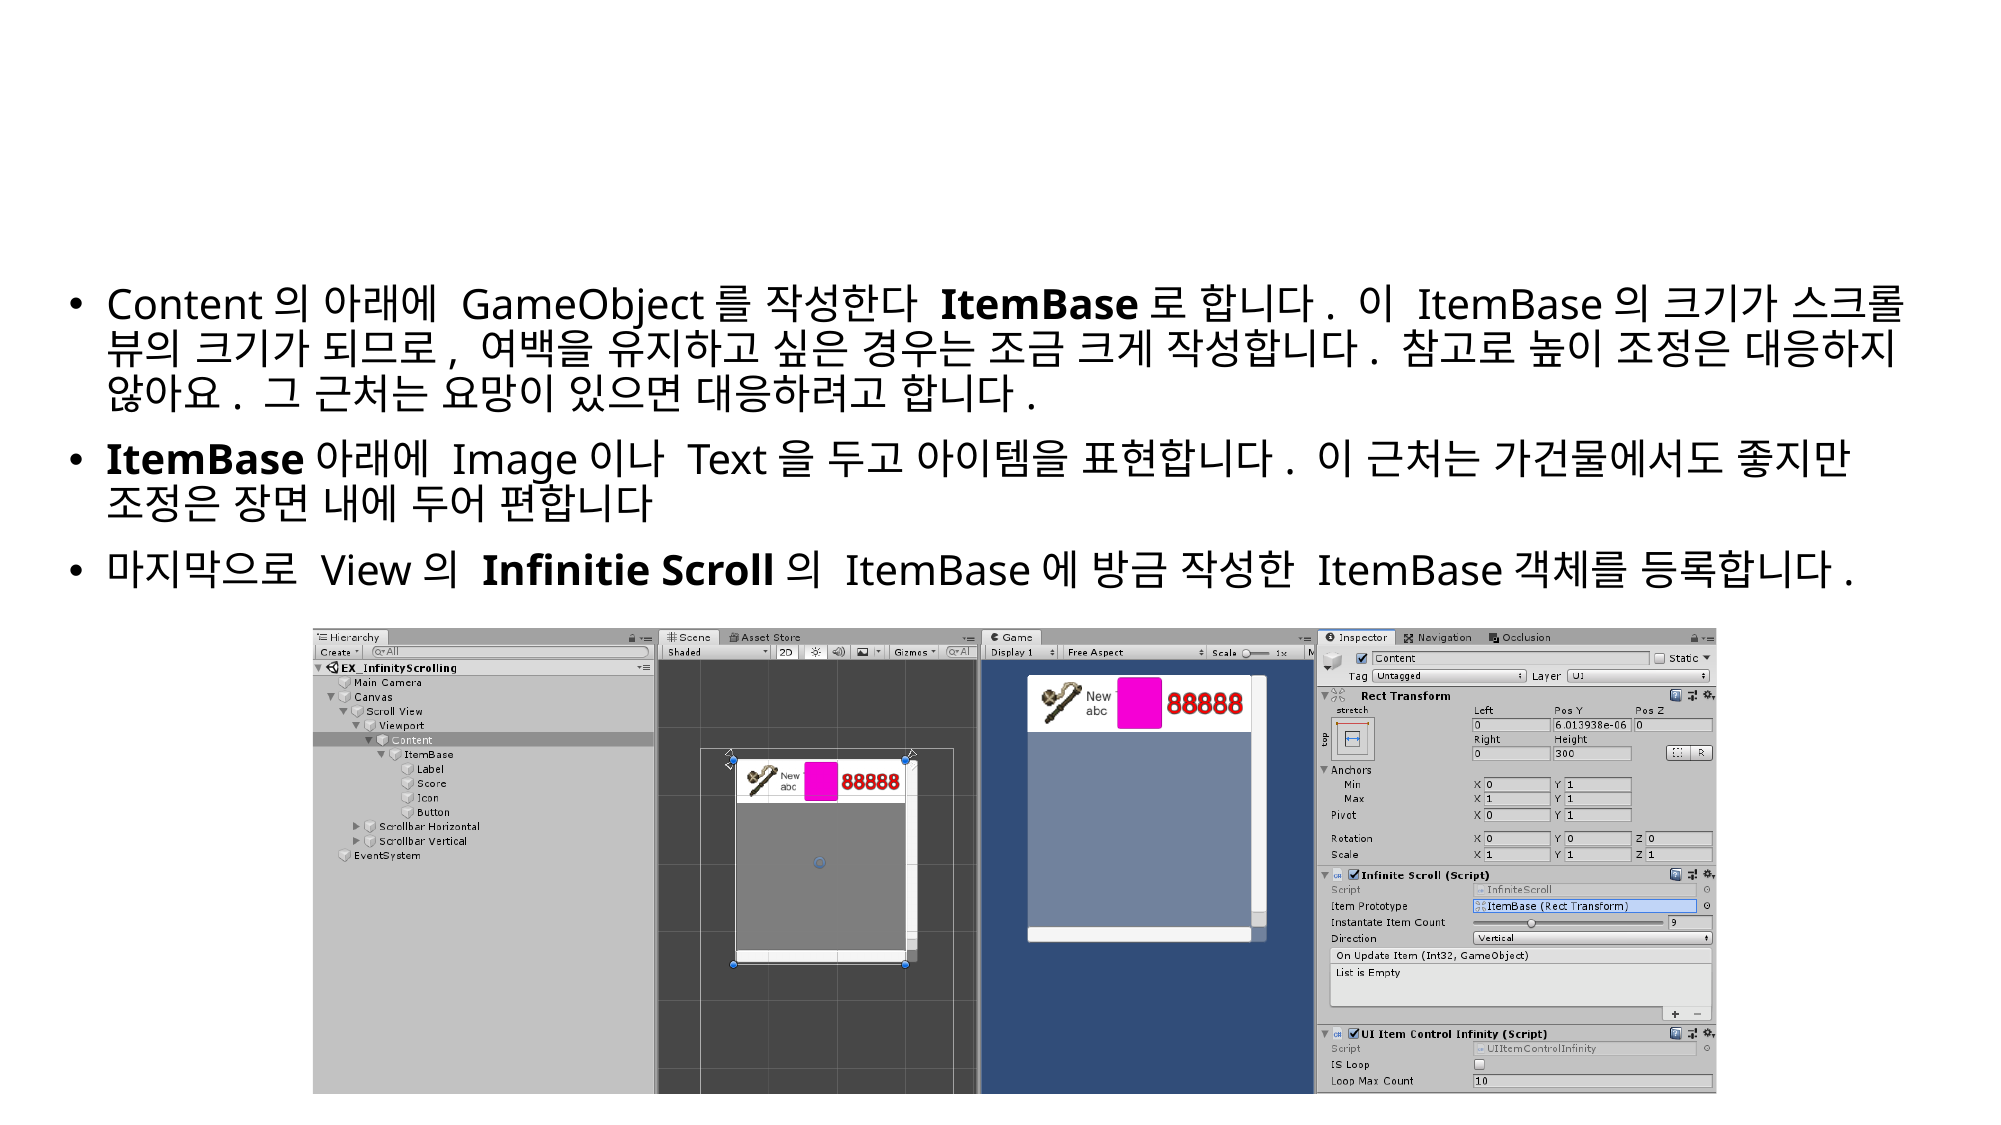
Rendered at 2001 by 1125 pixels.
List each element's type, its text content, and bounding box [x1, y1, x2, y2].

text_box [312, 628, 1717, 1094]
list Content의 아래에 GameObject를 작성한다 ItemBase로 합니다. 이 ItemBase의 크기가 스크롤 뷰의 크기가 되므로, 여백을 유지하고 싶은 경우는 조금 크게 작성합니다. 참고로 높이 조정은 대응하지 않아요. 그 근처는 요망이 있으면 대응하려고 합니다. ItemBase아래에 Image이나 Text을 두고 아이템을 표현합니다. 이 근처는 가건물에서도 좋지만 조정은 장면 내에 두어 편합니다 마지막으로 View의 Infinitie Scroll의 ItemBase에 방금 작성한 ItemBase객체를 등록합니다. [54, 275, 1946, 1014]
